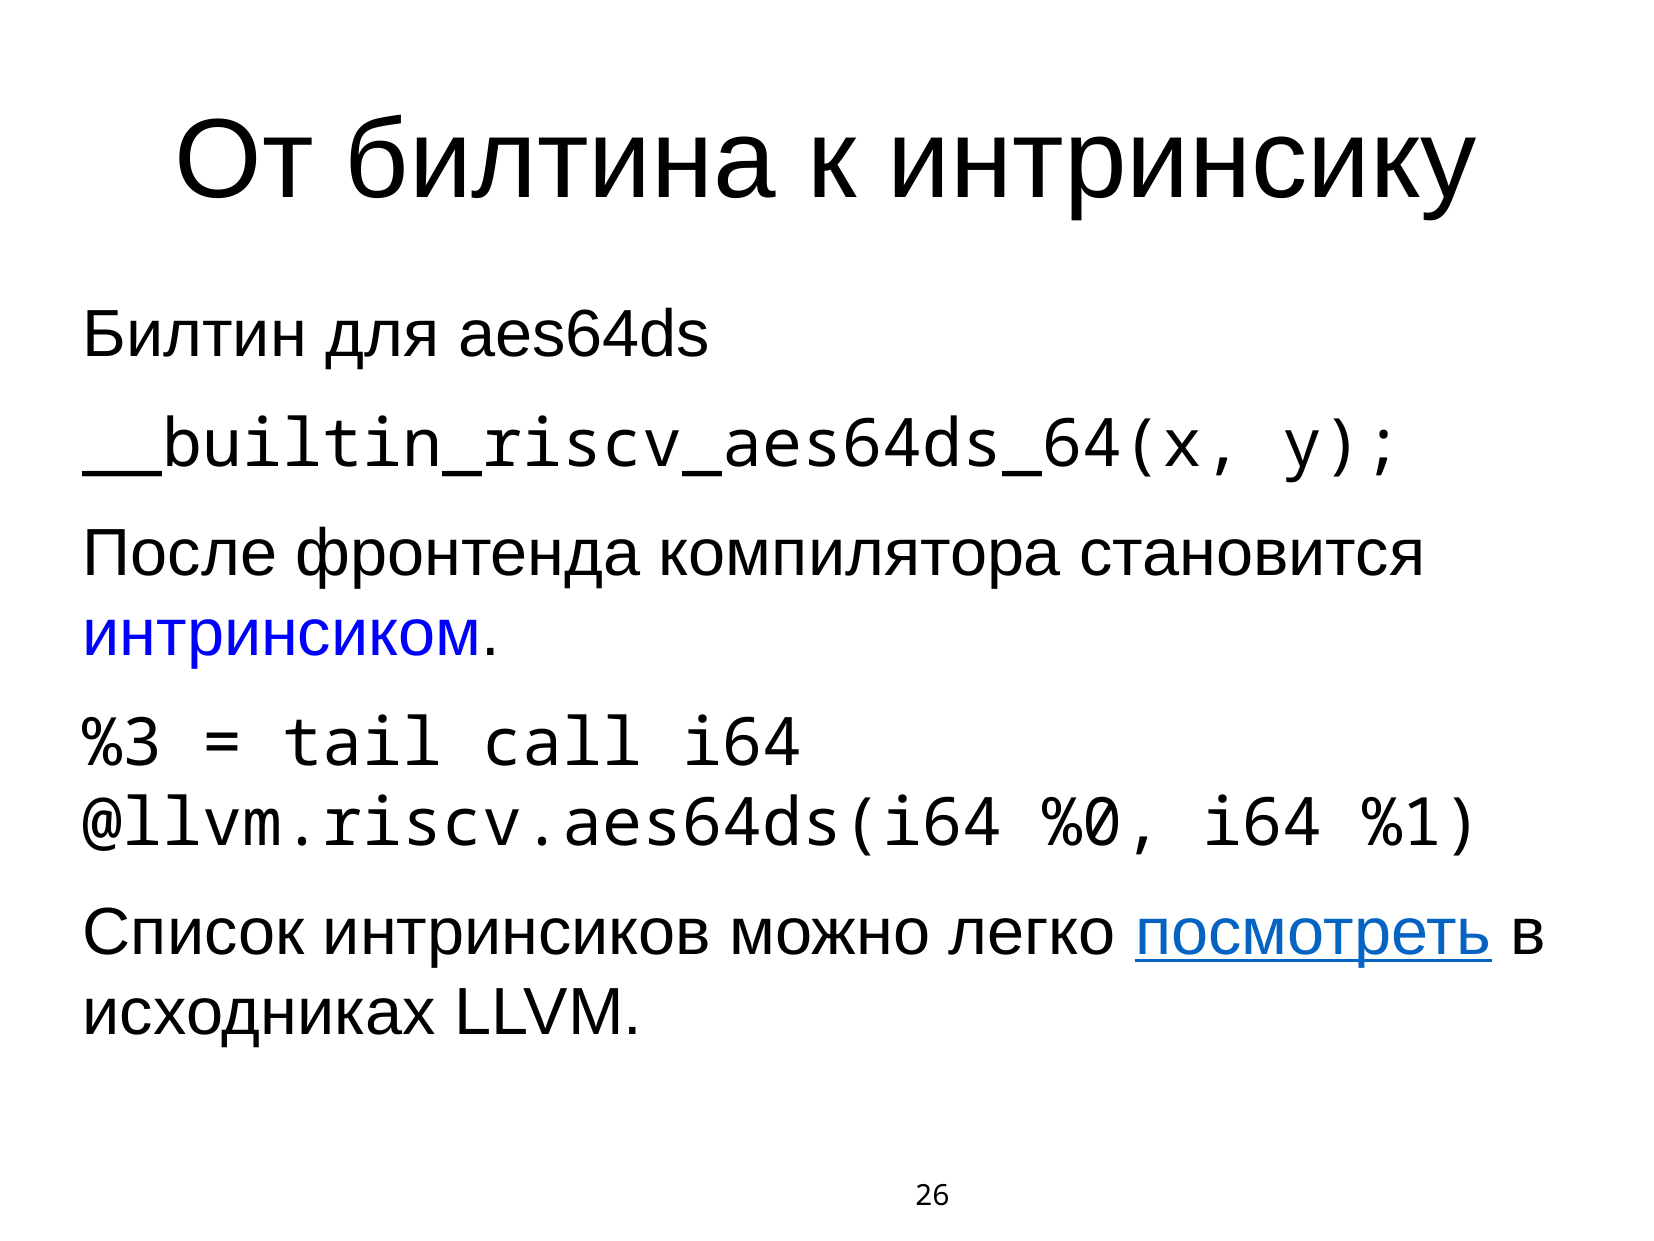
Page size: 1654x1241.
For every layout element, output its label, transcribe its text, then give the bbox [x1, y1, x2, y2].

title От билтина к интринсику [82, 49, 1571, 257]
list Билтин для aes64ds __builtin_riscv_aes64ds_64(x, y); После фронтенда компилятора становится интринсиком. %3 = tail call i64 @llvm.riscv.aes64ds(i64 %0, i64 %1) Список интринсиков можно легко посмотреть в исходниках LLVM. [82, 290, 1571, 1087]
slide_number 26 [564, 1176, 950, 1241]
